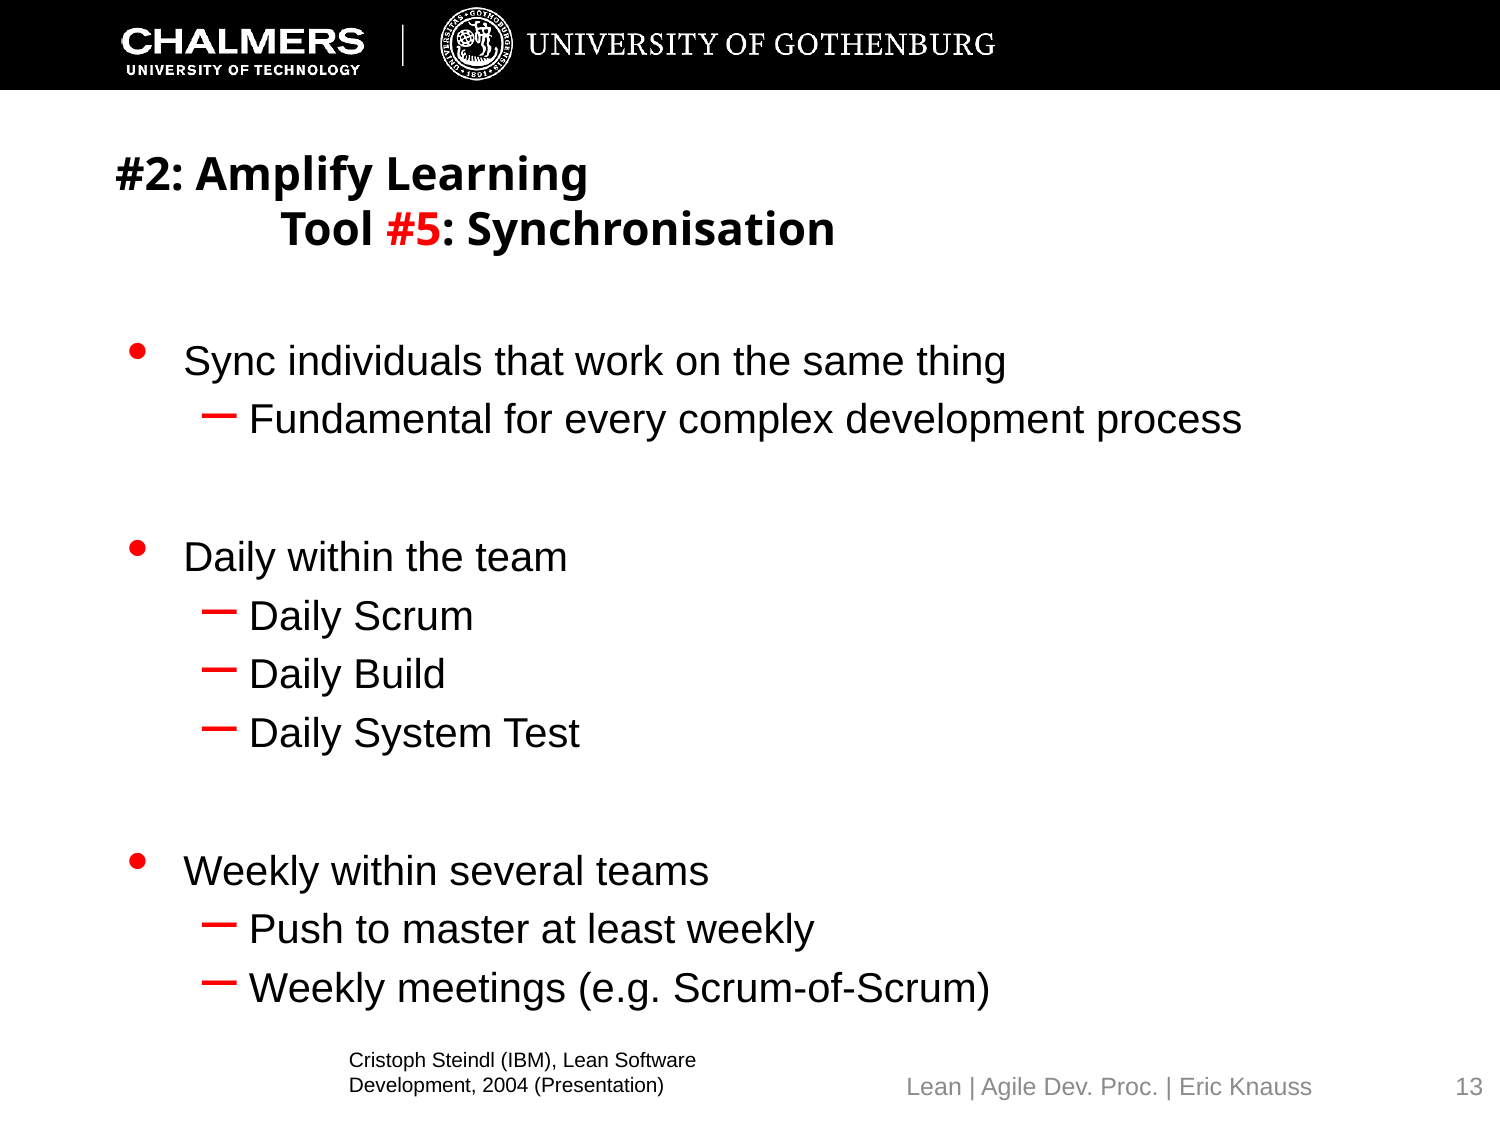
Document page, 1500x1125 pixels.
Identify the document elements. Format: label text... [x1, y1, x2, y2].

slide_number 13 [1360, 1055, 1499, 1116]
list Sync individuals that work on the same thing Fundamental for every complex development process Daily within the team Daily Scrum Daily Build Daily System Test Weekly within several teams Push to master at least weekly Weekly meetings (e.g. Scrum-of-Scrum) [112, 326, 1388, 1064]
title #2: Amplify Learning Tool #5: Synchronisation [100, 137, 1500, 263]
text_box Cristoph Steindl (IBM), Lean Software Development, 2004 (Presentation) [334, 1038, 841, 1104]
picture [112, 7, 999, 84]
footer Lean | Agile Dev. Proc. | Eric Knauss [872, 1055, 1348, 1116]
